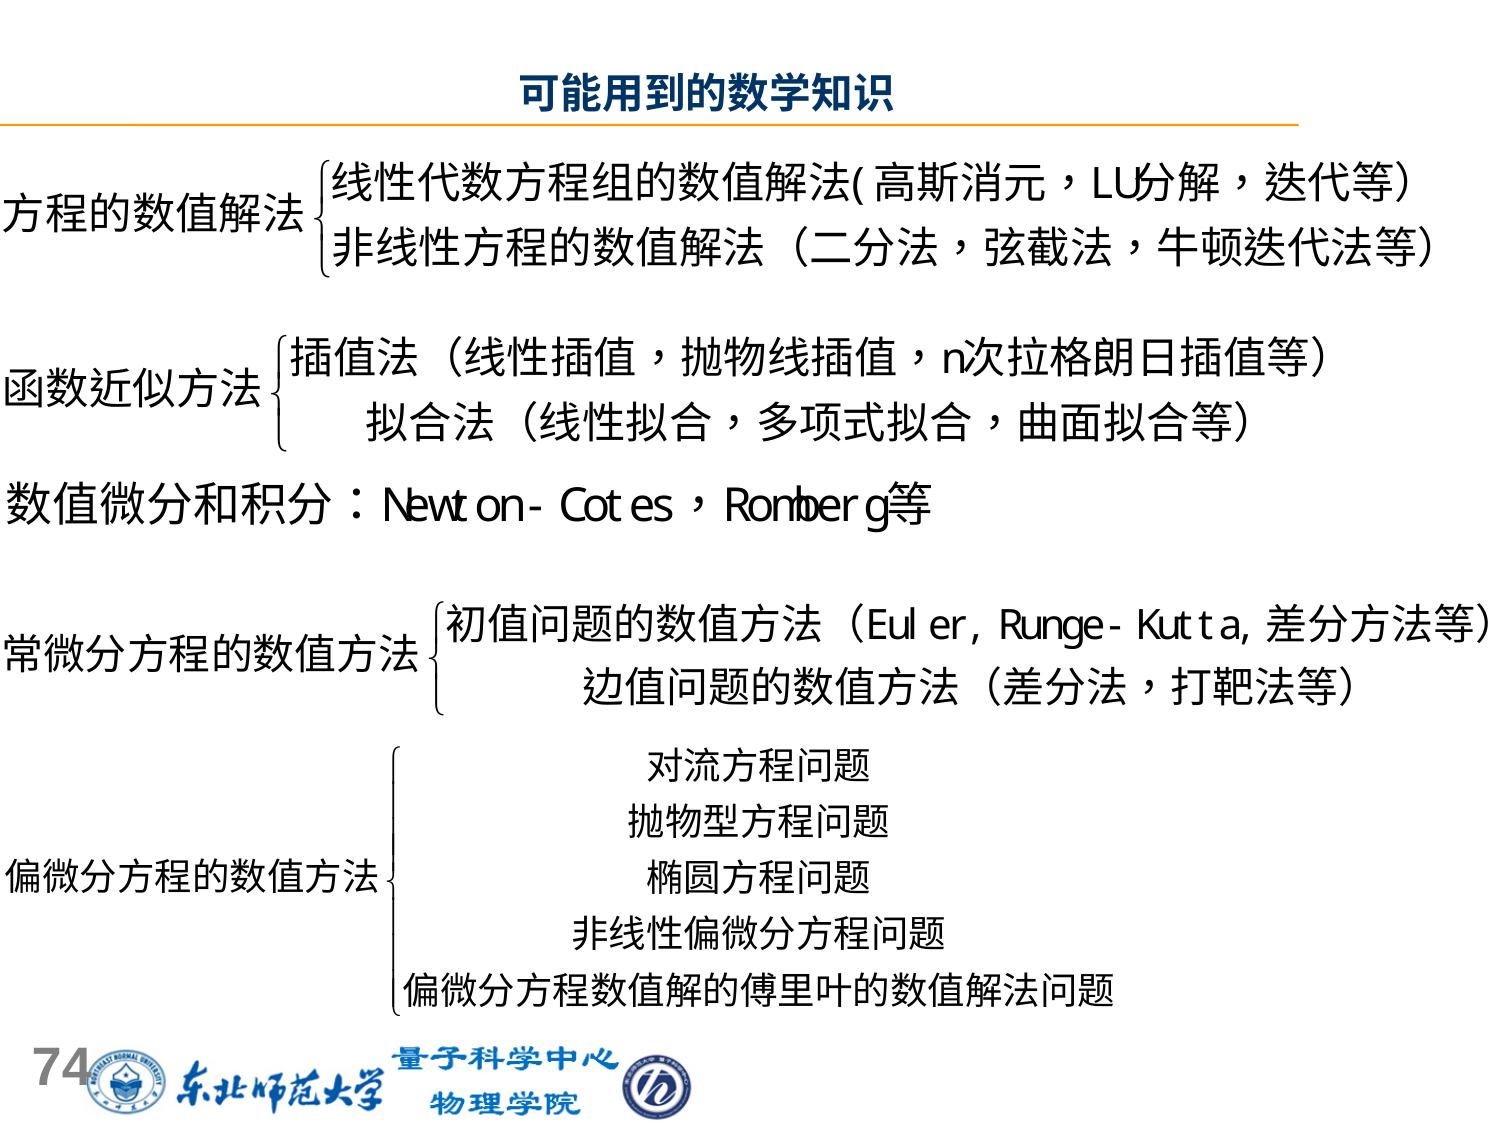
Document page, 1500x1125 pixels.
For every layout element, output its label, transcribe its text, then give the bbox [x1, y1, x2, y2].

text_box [0, 149, 1444, 288]
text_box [0, 324, 1336, 463]
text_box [0, 474, 938, 538]
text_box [0, 591, 1500, 726]
picture [0, 726, 1500, 1125]
text_box 可能用到的数学知识 [504, 59, 910, 125]
slide_number 74 [13, 1033, 111, 1105]
picture [0, 0, 1500, 591]
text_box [0, 737, 1123, 1026]
